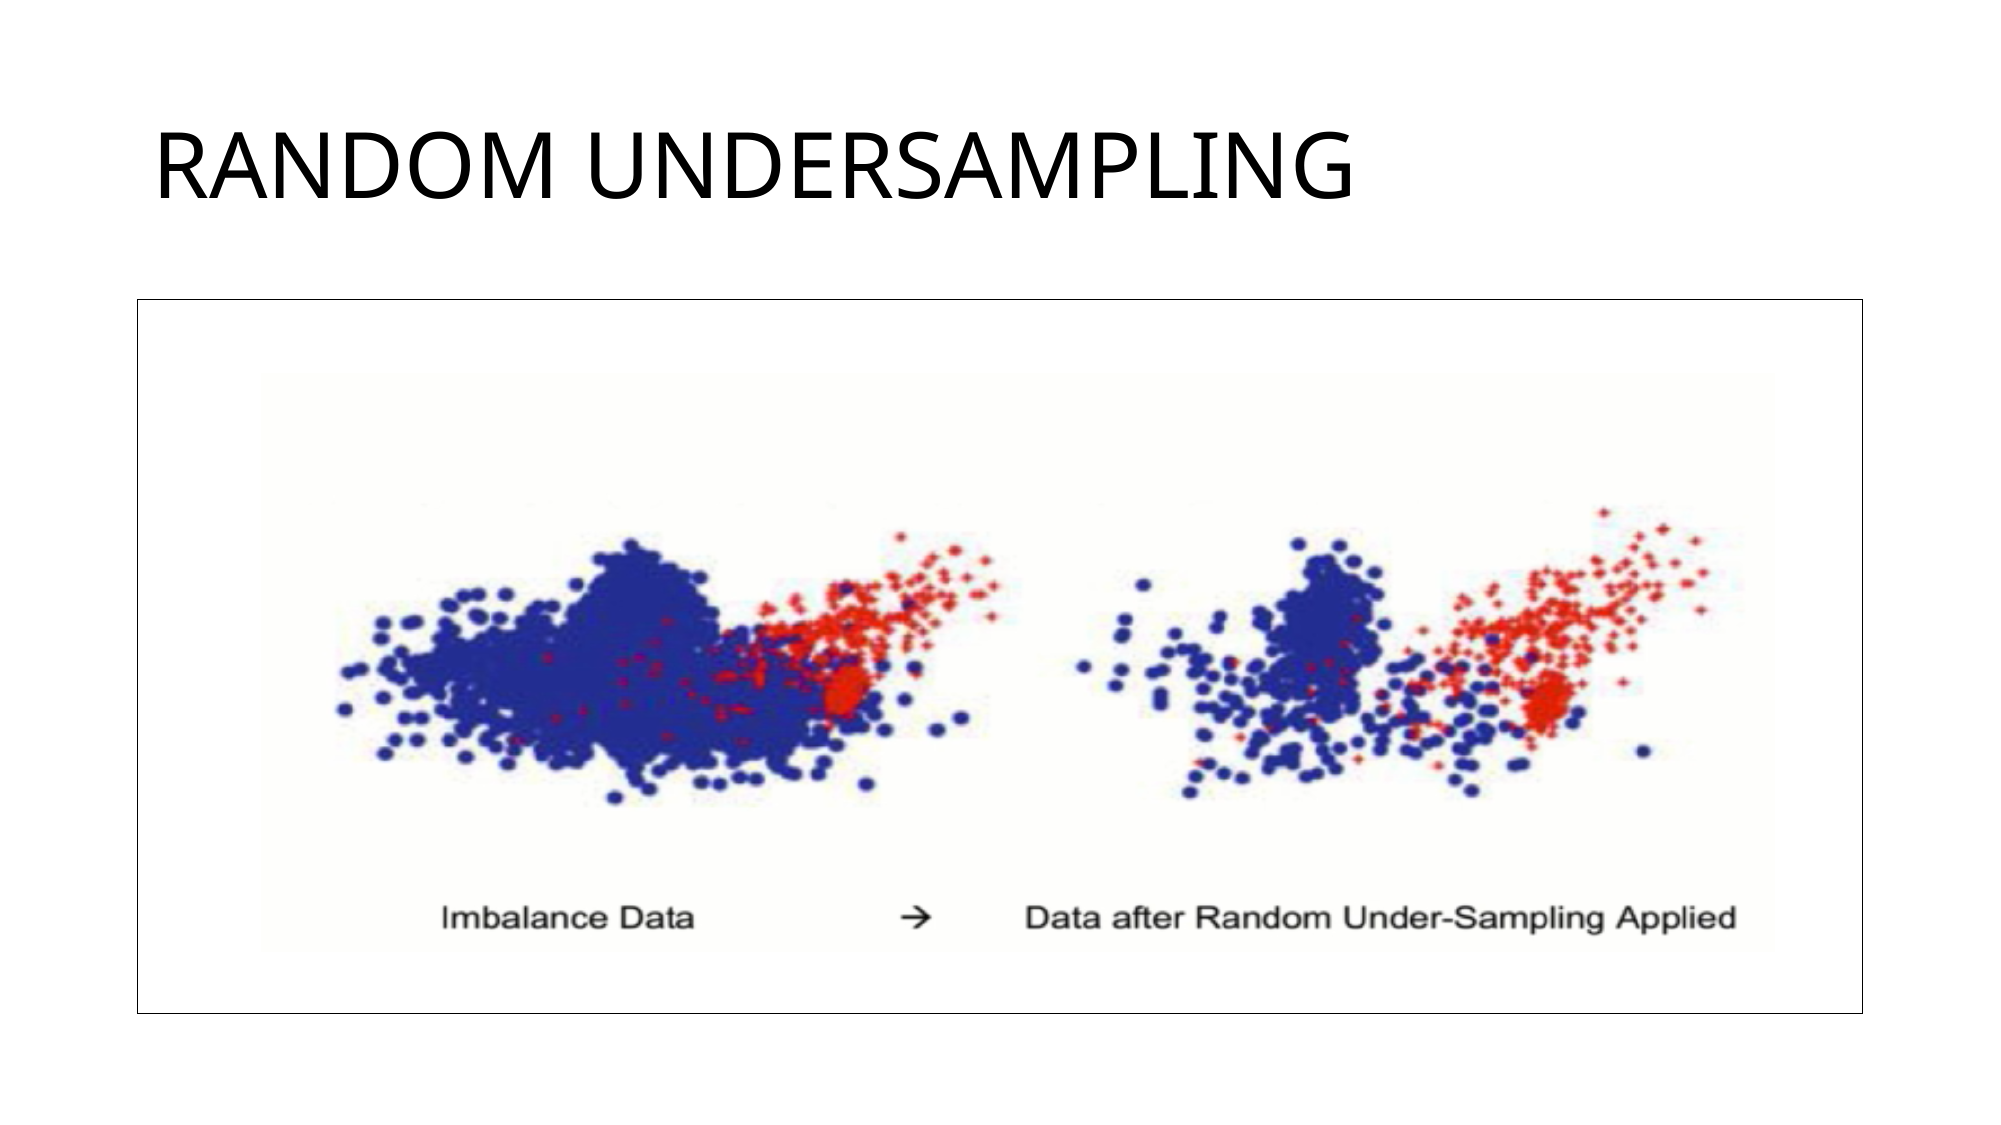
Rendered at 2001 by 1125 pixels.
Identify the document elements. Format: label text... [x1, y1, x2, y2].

picture [261, 373, 1775, 952]
list [137, 299, 1863, 1014]
title RANDOM UNDERSAMPLING [137, 59, 1863, 278]
